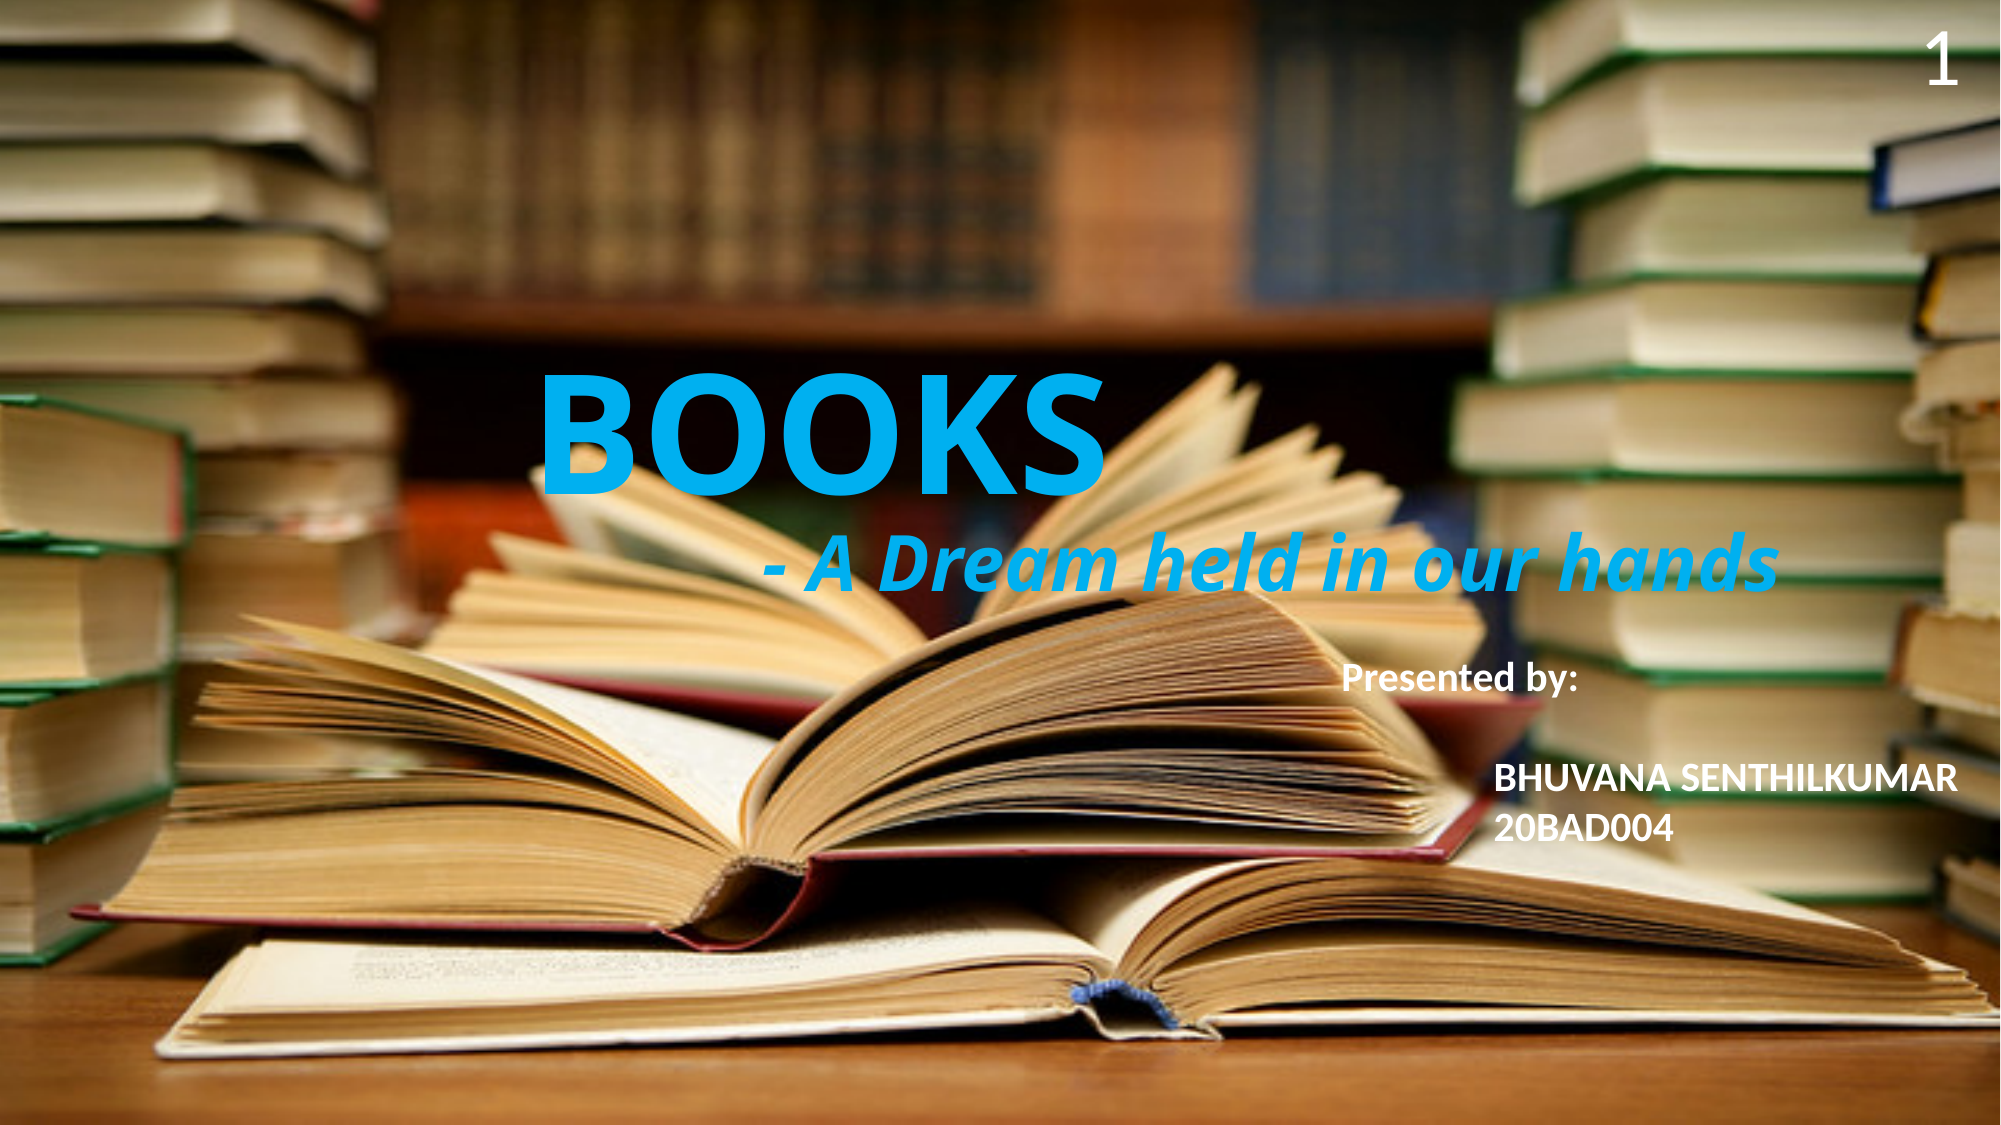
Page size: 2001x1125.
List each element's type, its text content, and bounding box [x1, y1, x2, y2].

picture [0, 0, 2001, 1125]
slide_number 1 [1525, 22, 1977, 82]
subtitle - A Dream held in our hands [743, 517, 1802, 639]
text_box Presented by: BHUVANA SENTHILKUMAR 20BAD004 [1326, 642, 2000, 858]
title BOOKS [70, 265, 1571, 539]
